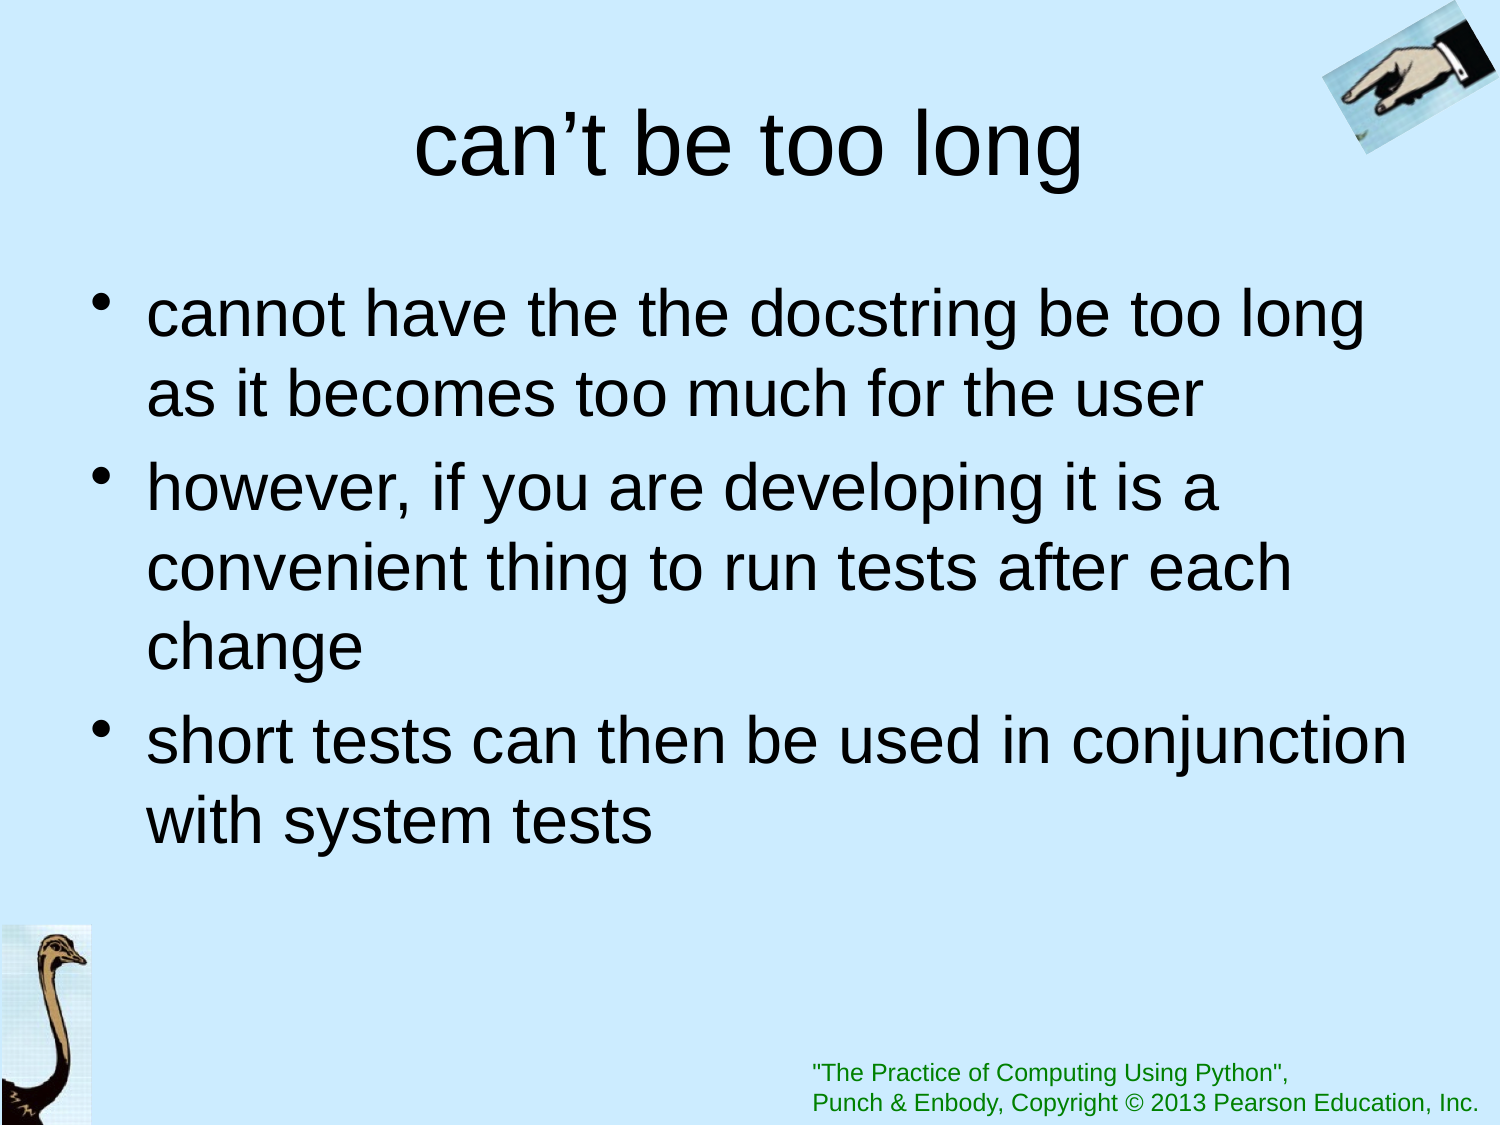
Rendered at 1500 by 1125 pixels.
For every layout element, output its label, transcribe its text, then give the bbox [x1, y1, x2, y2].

picture [1378, 0, 1499, 120]
picture [2, 924, 92, 1125]
title can’t be too long [75, 45, 1425, 233]
list cannot have the the docstring be too long as it becomes too much for the user however, if you are developing it is a convenient thing to run tests after each change short tests can then be used in conjunction with system tests [75, 262, 1425, 1005]
